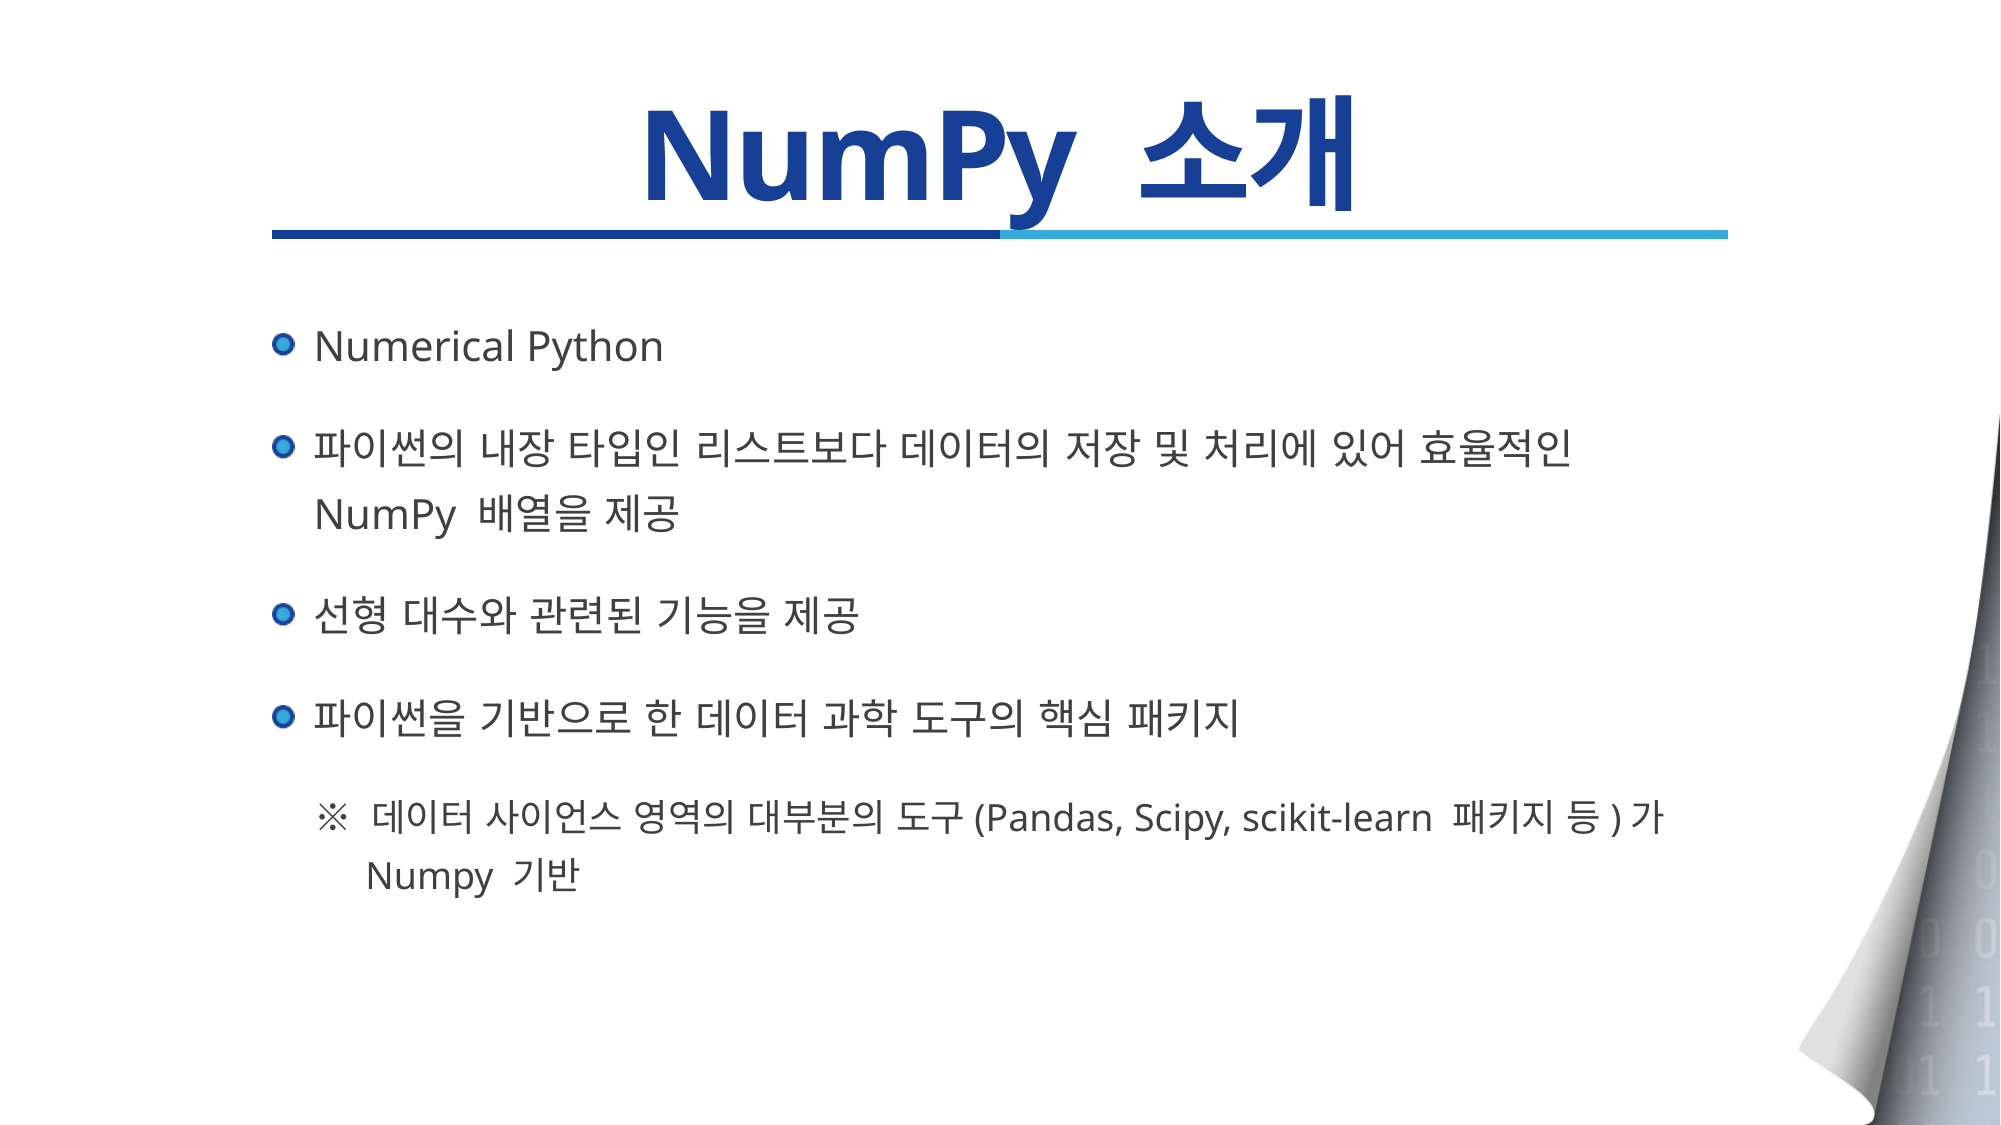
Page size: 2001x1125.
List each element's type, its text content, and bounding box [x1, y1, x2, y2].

text_box Numerical Python 파이썬의 내장 타입인 리스트보다 데이터의 저장 및 처리에 있어 효율적인 NumPy 배열을 제공 선형 대수와 관련된 기능을 제공 파이썬을 기반으로 한 데이터 과학 도구의 핵심 패키지 ※ 데이터 사이언스 영역의 대부분의 도구(Pandas, Scipy, scikit-learn 패키지 등)가 Numpy 기반 [255, 297, 1709, 1007]
picture [0, 0, 2001, 1125]
title NumPy 소개 [0, 84, 2000, 220]
